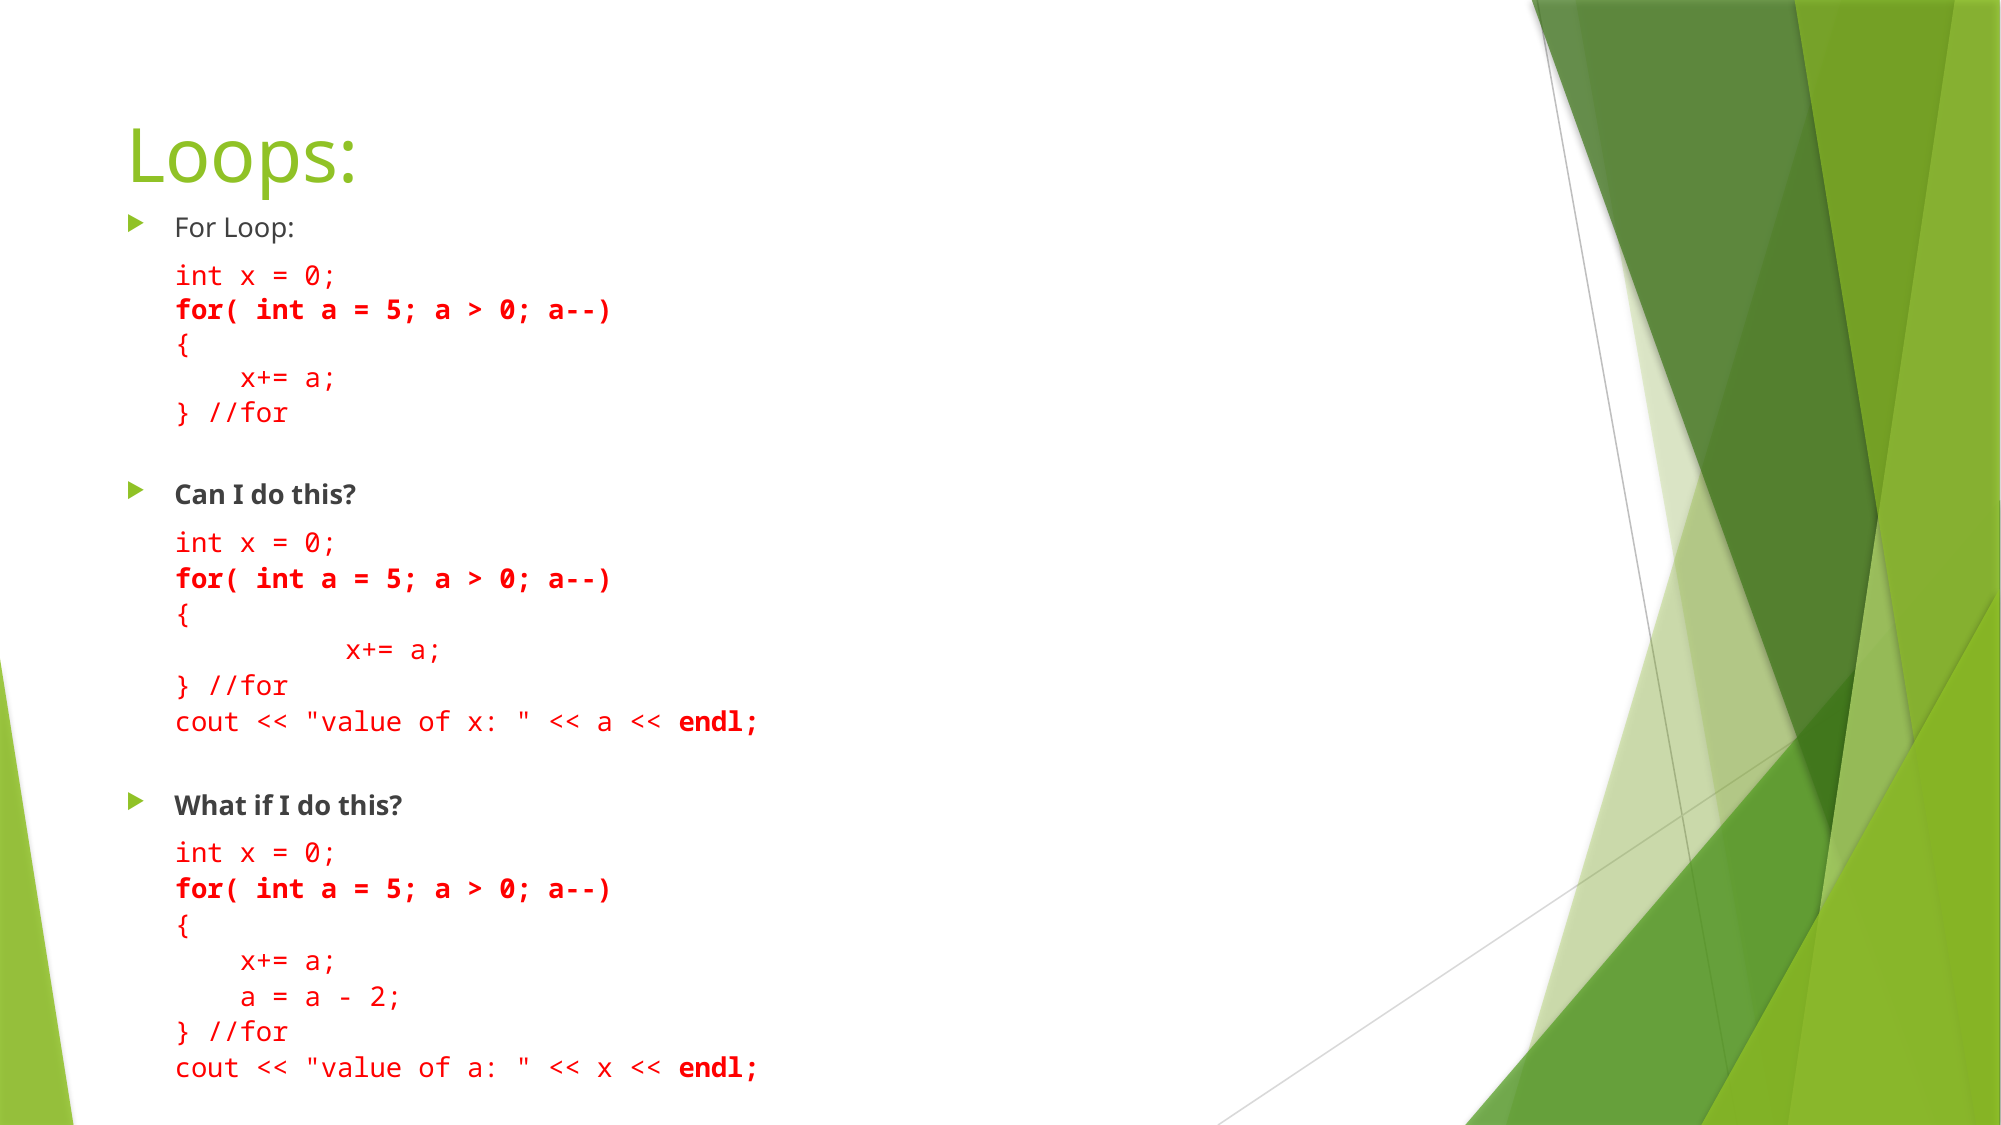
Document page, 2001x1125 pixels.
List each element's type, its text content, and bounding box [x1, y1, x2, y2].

list For Loop: int x = 0; for( int a = 5; a > 0; a--) { x+= a; } //for Can I do this? int x = 0; for( int a = 5; a > 0; a--) { x+= a; } //for cout << "value of x: " << a << endl; What if I do this? int x = 0; for( int a = 5; a > 0; a--) { x+= a; a = a - 2; } //for cout << "value of a: " << x << endl; [111, 202, 1522, 1096]
title Loops: [111, 99, 1522, 202]
